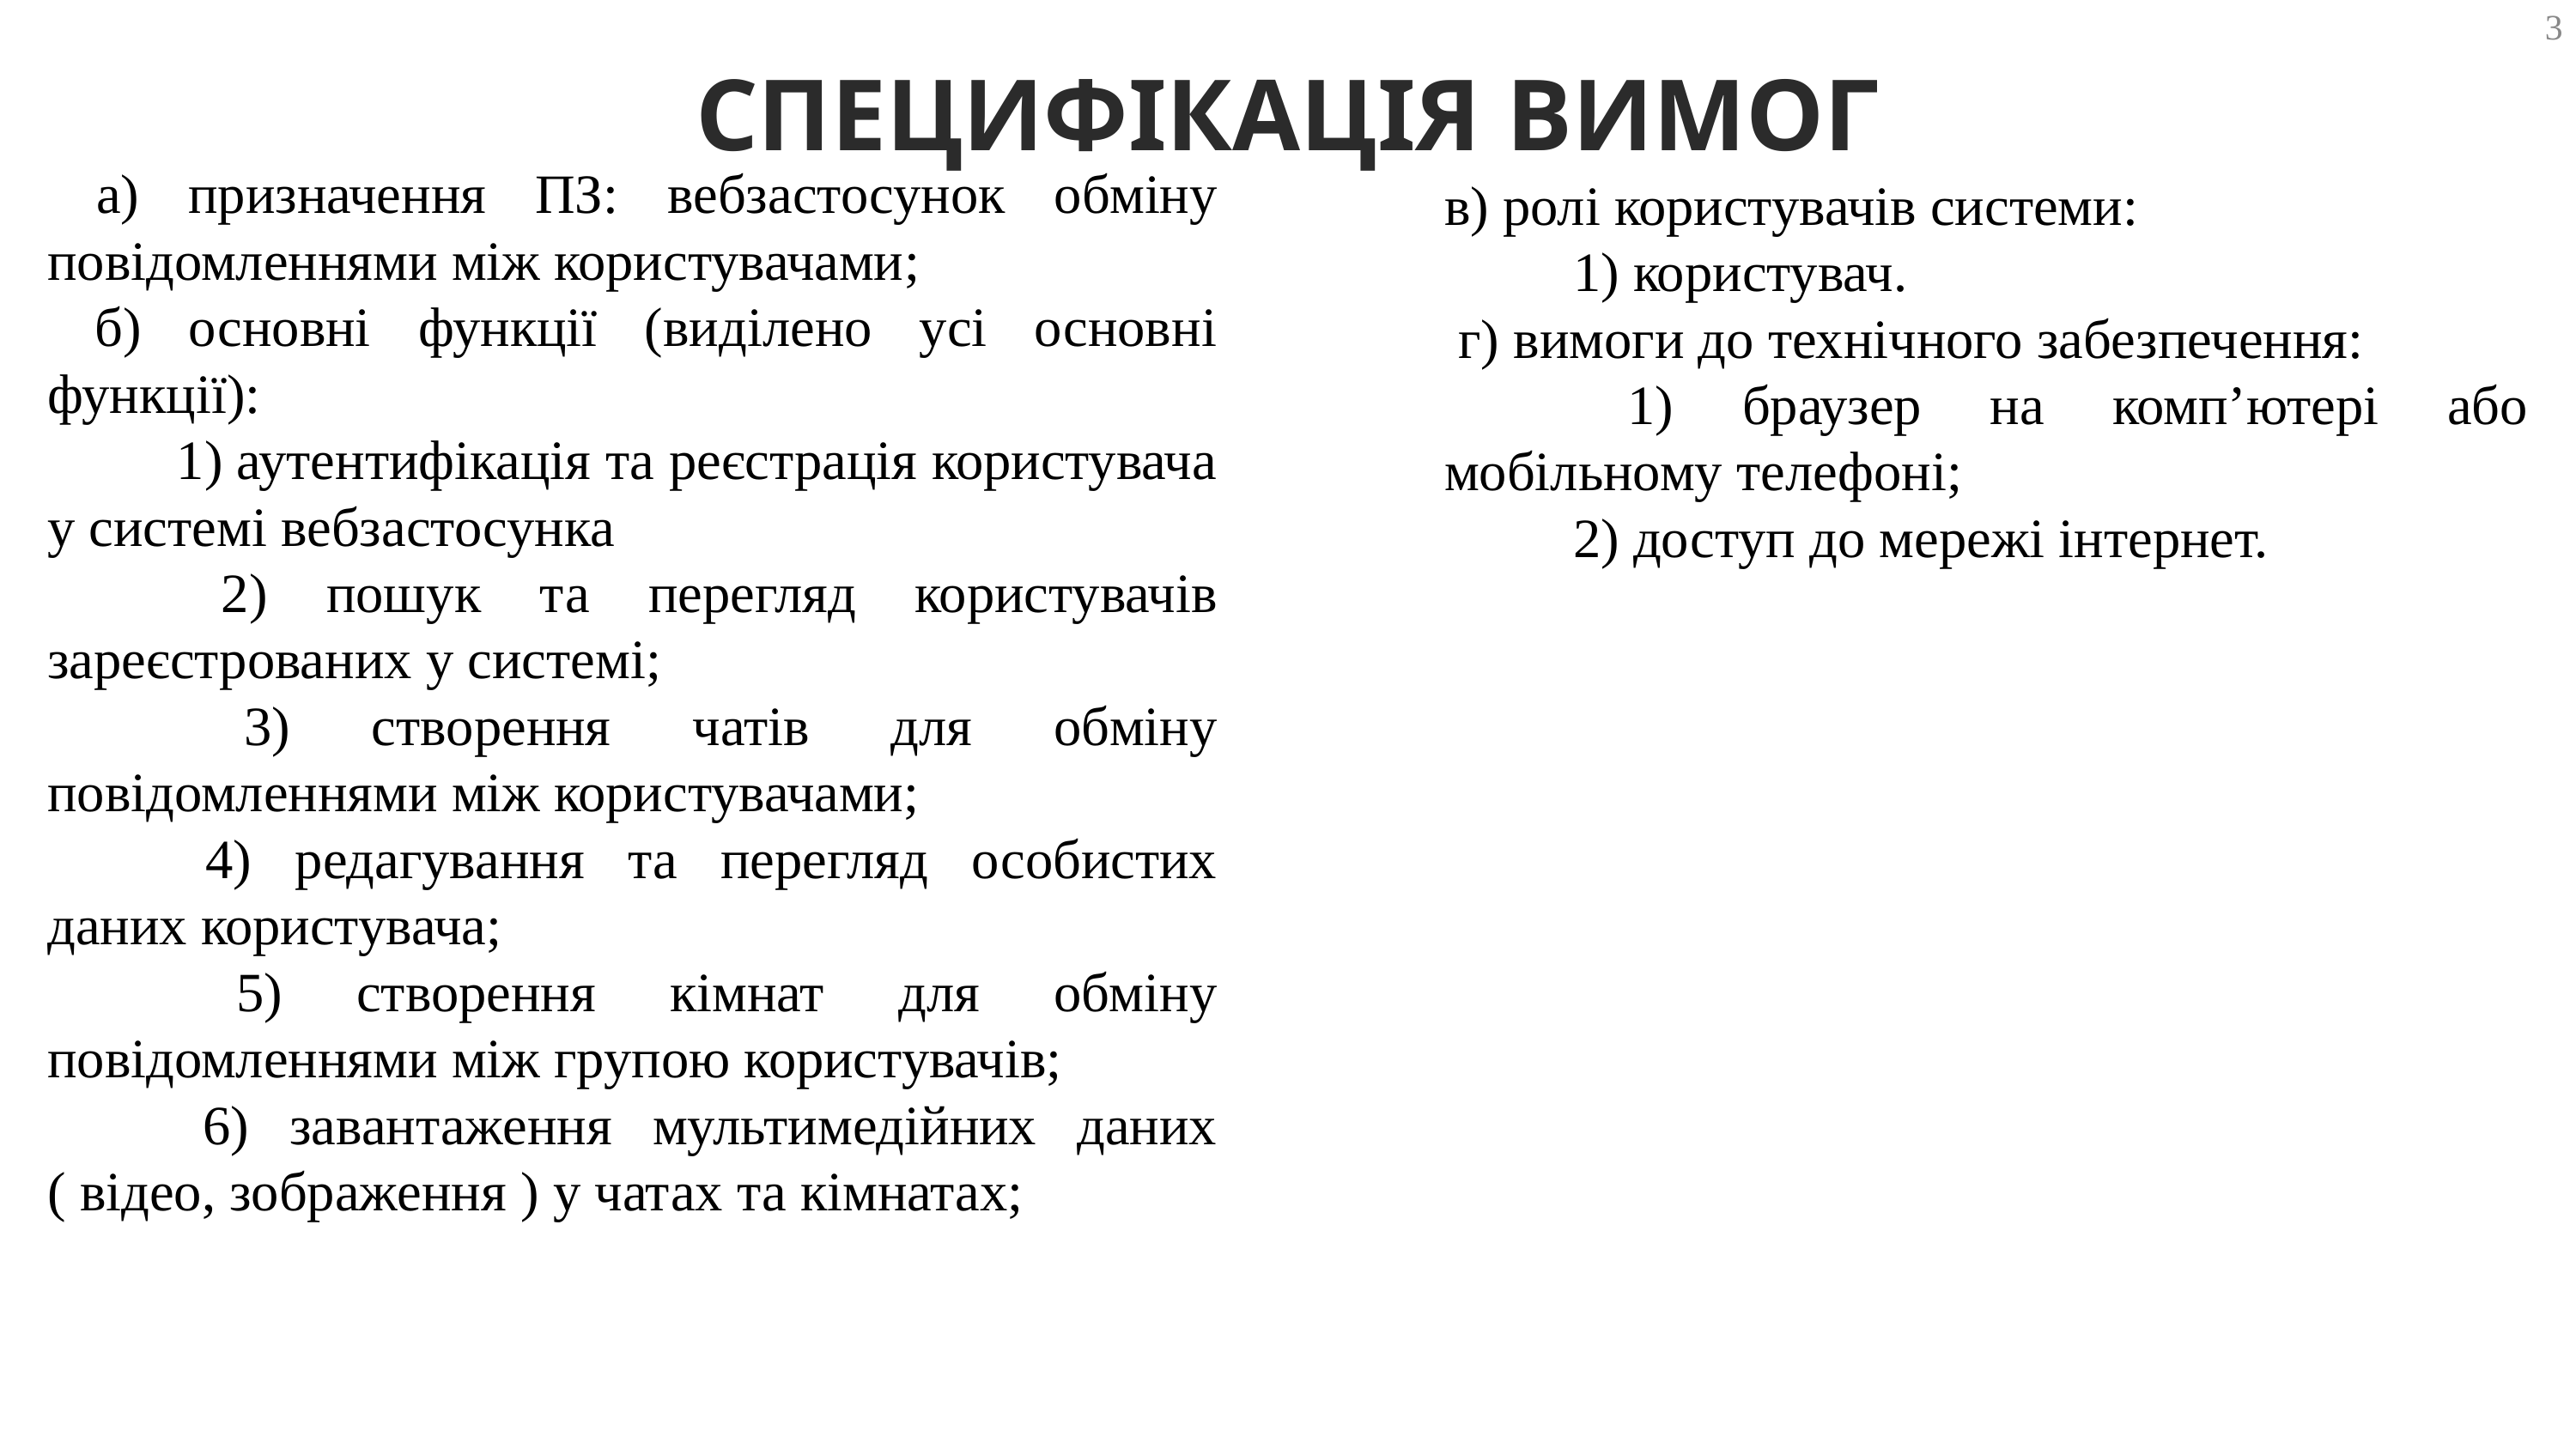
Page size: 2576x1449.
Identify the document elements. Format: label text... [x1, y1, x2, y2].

slide_number 3 [2275, 0, 2576, 52]
text_box а) призначення ПЗ: вебзастосунок обміну повідомленнями між користувачами; б) основні функції (виділено усі основні функції): 1) аутентифікація та реєстрація користувача у системі вебзастосунка 2) пошук та перегляд користувачів зареєстрованих у системі; 3) створення чатів для обміну повідомленнями між користувачами; 4) редагування та перегляд особистих даних користувача; 5) створення кімнат для обміну повідомленнями між групою користувачів; 6) завантаження мультимедійних даних ( відео, зображення ) у чатах та кімнатах; [47, 157, 1218, 1252]
text_box СПЕЦИФІКАЦІЯ ВИМОГ [498, 52, 2078, 171]
text_box в) ролі користувачів системи: 1) користувач. г) вимоги до технічного забезпечення: 1) браузер на комп’ютері або мобільному телефоні; 2) доступ до мережі інтернет. [1444, 169, 2529, 569]
